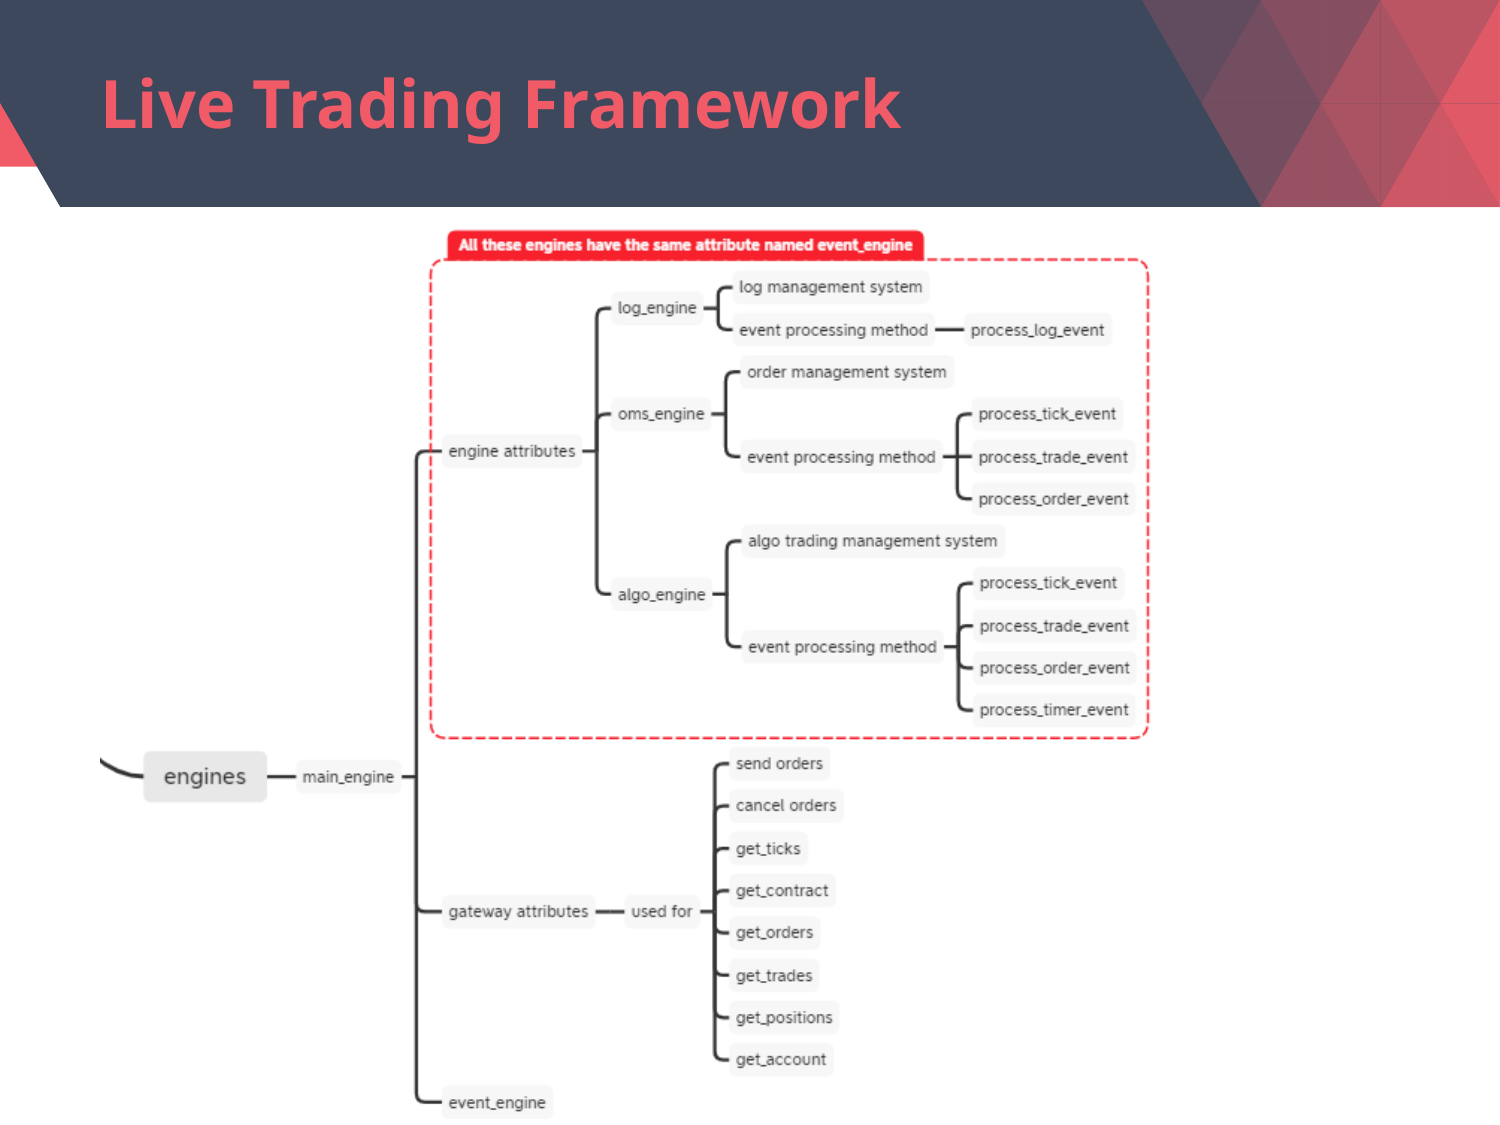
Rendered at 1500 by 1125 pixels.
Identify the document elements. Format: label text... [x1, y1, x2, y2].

title Live Trading Framework [100, 49, 1400, 147]
picture [100, 209, 1400, 1125]
